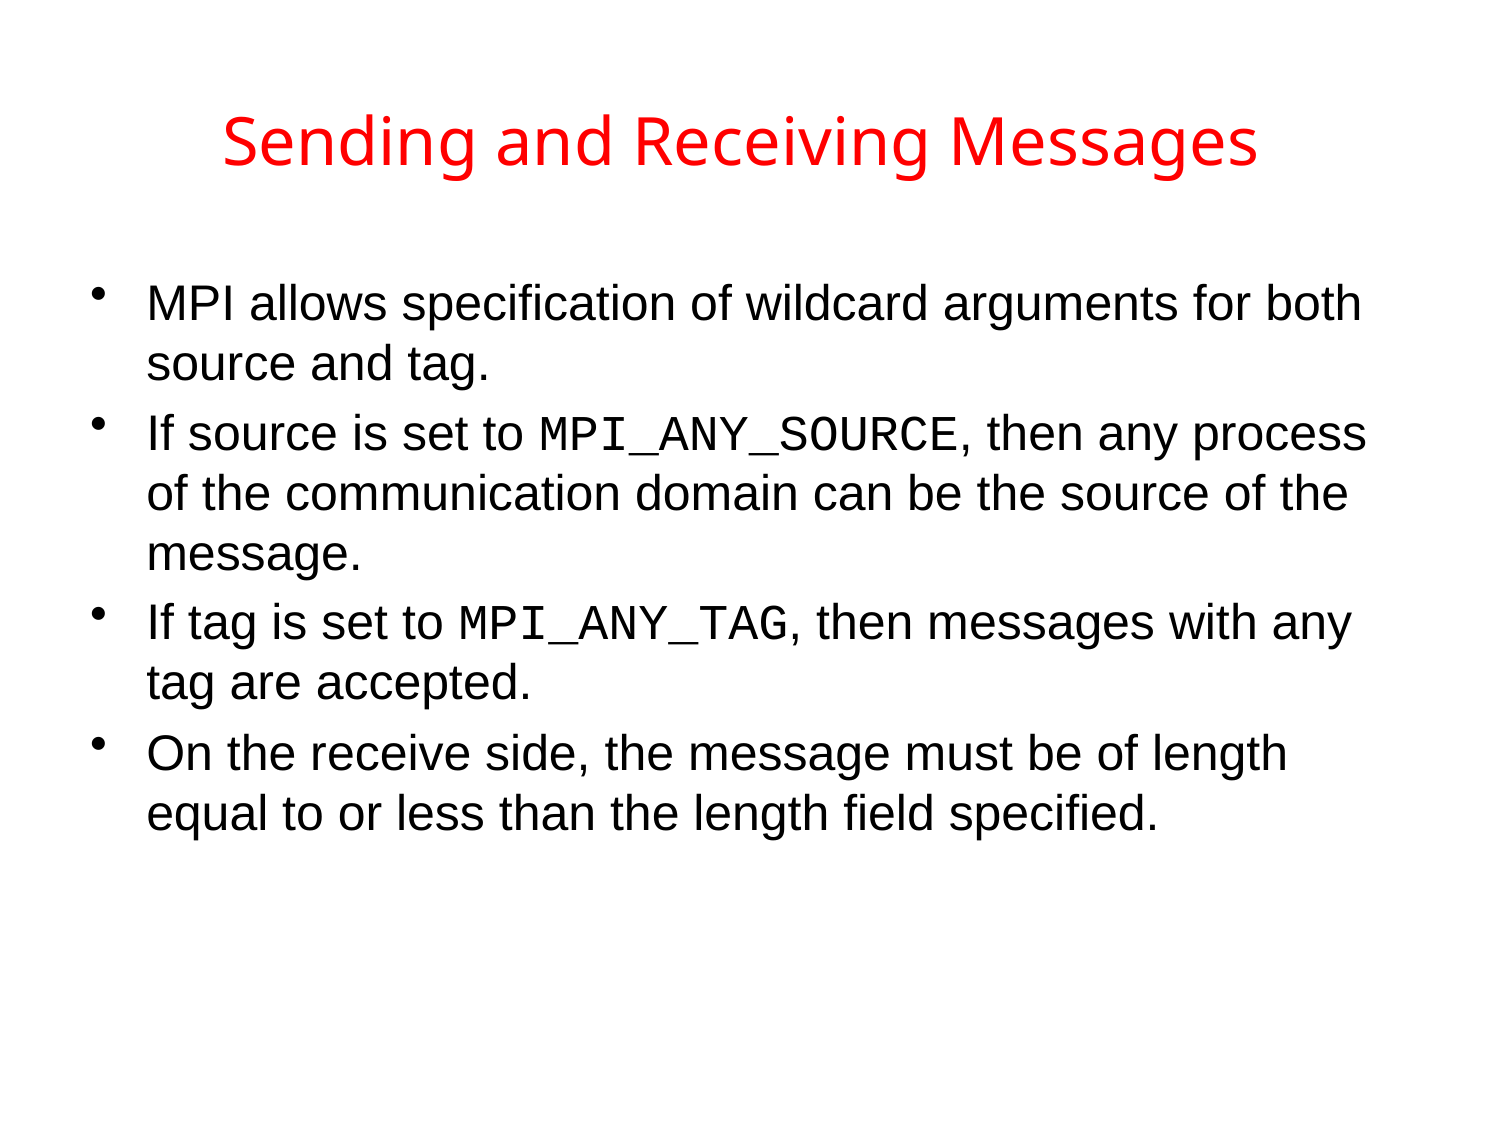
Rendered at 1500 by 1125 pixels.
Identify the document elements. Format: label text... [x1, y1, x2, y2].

list MPI allows specification of wildcard arguments for both source and tag. If source is set to MPI_ANY_SOURCE, then any process of the communication domain can be the source of the message. If tag is set to MPI_ANY_TAG, then messages with any tag are accepted. On the receive side, the message must be of length equal to or less than the length field specified. [75, 262, 1425, 1005]
title Sending and Receiving Messages [75, 45, 1425, 233]
